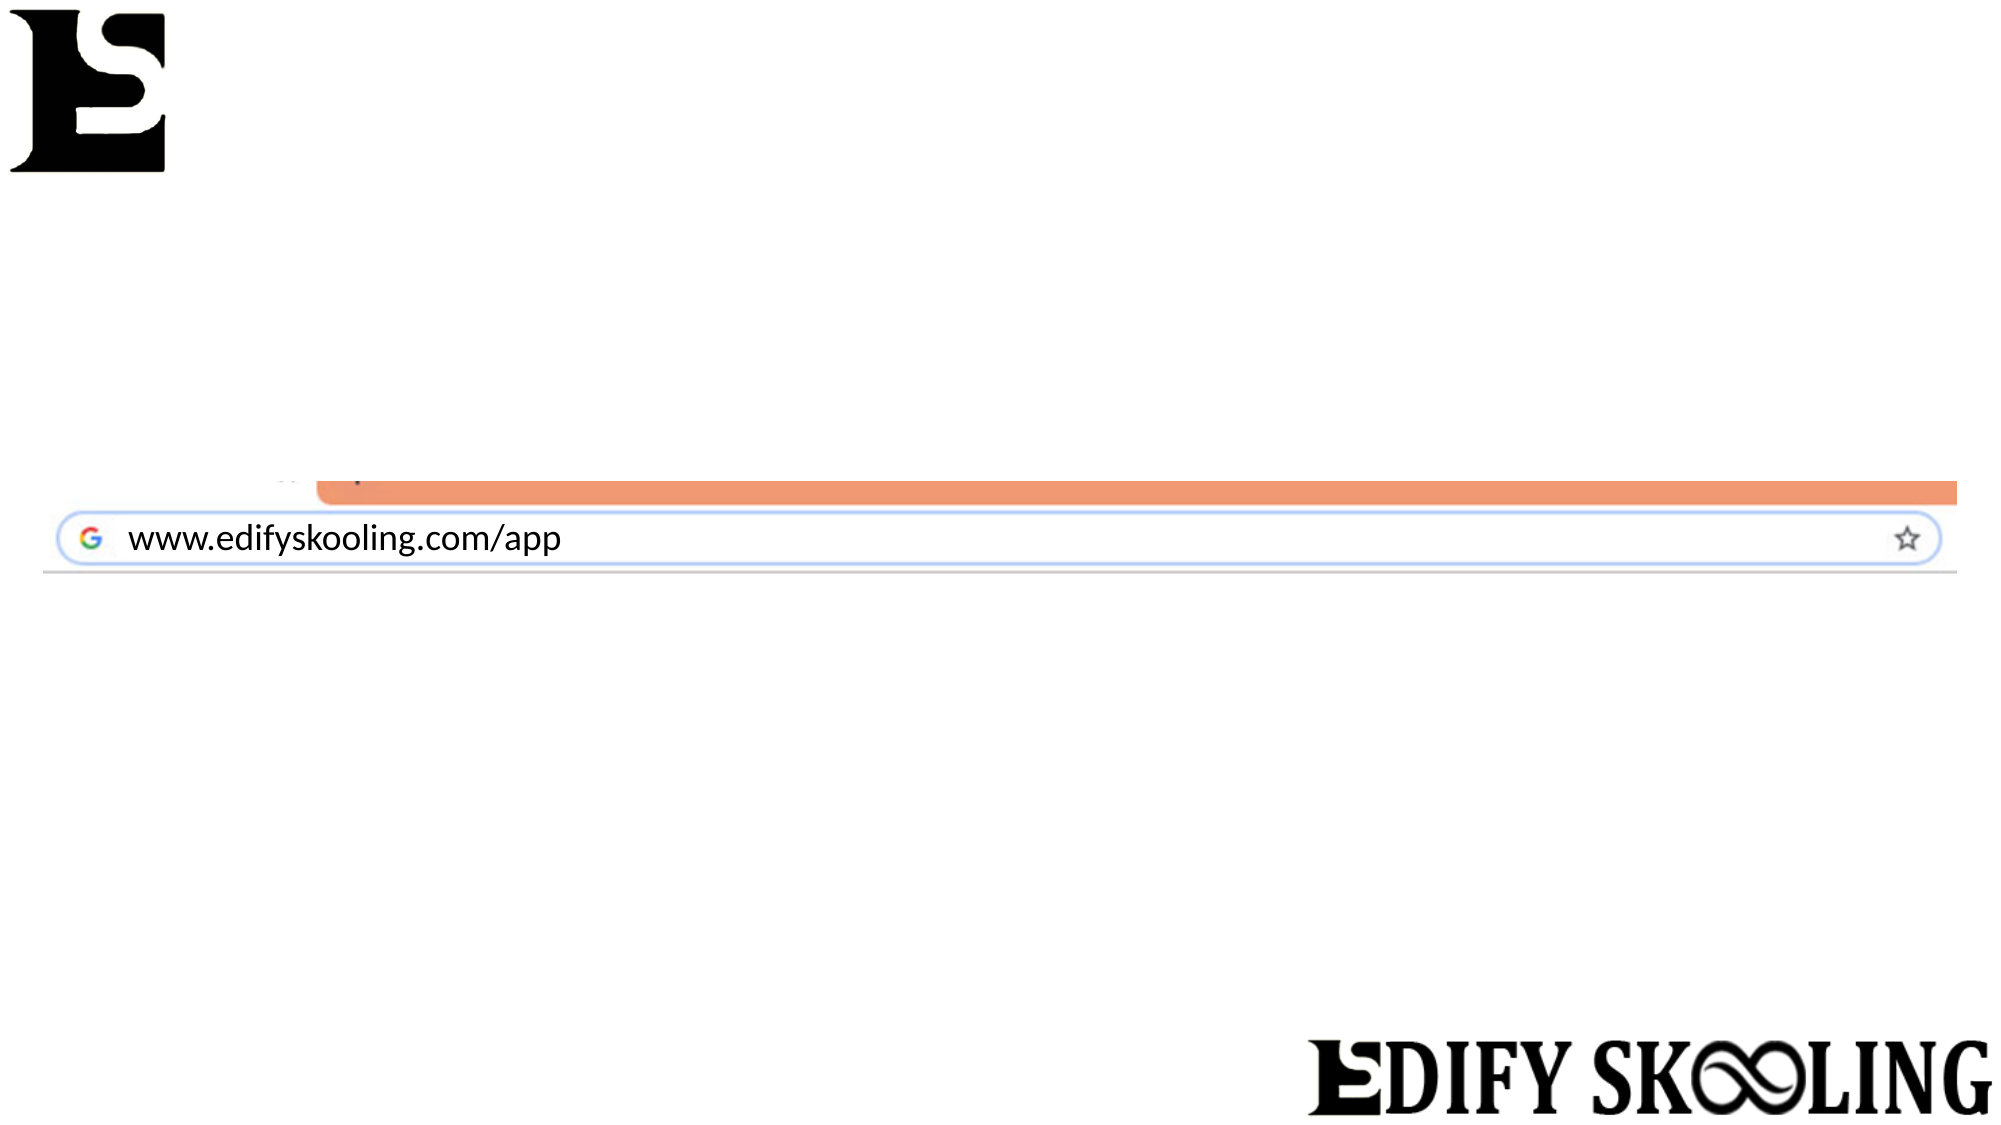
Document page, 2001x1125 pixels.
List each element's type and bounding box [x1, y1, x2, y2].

picture [43, 481, 1957, 643]
picture [1304, 1035, 1995, 1122]
picture [5, 5, 177, 178]
